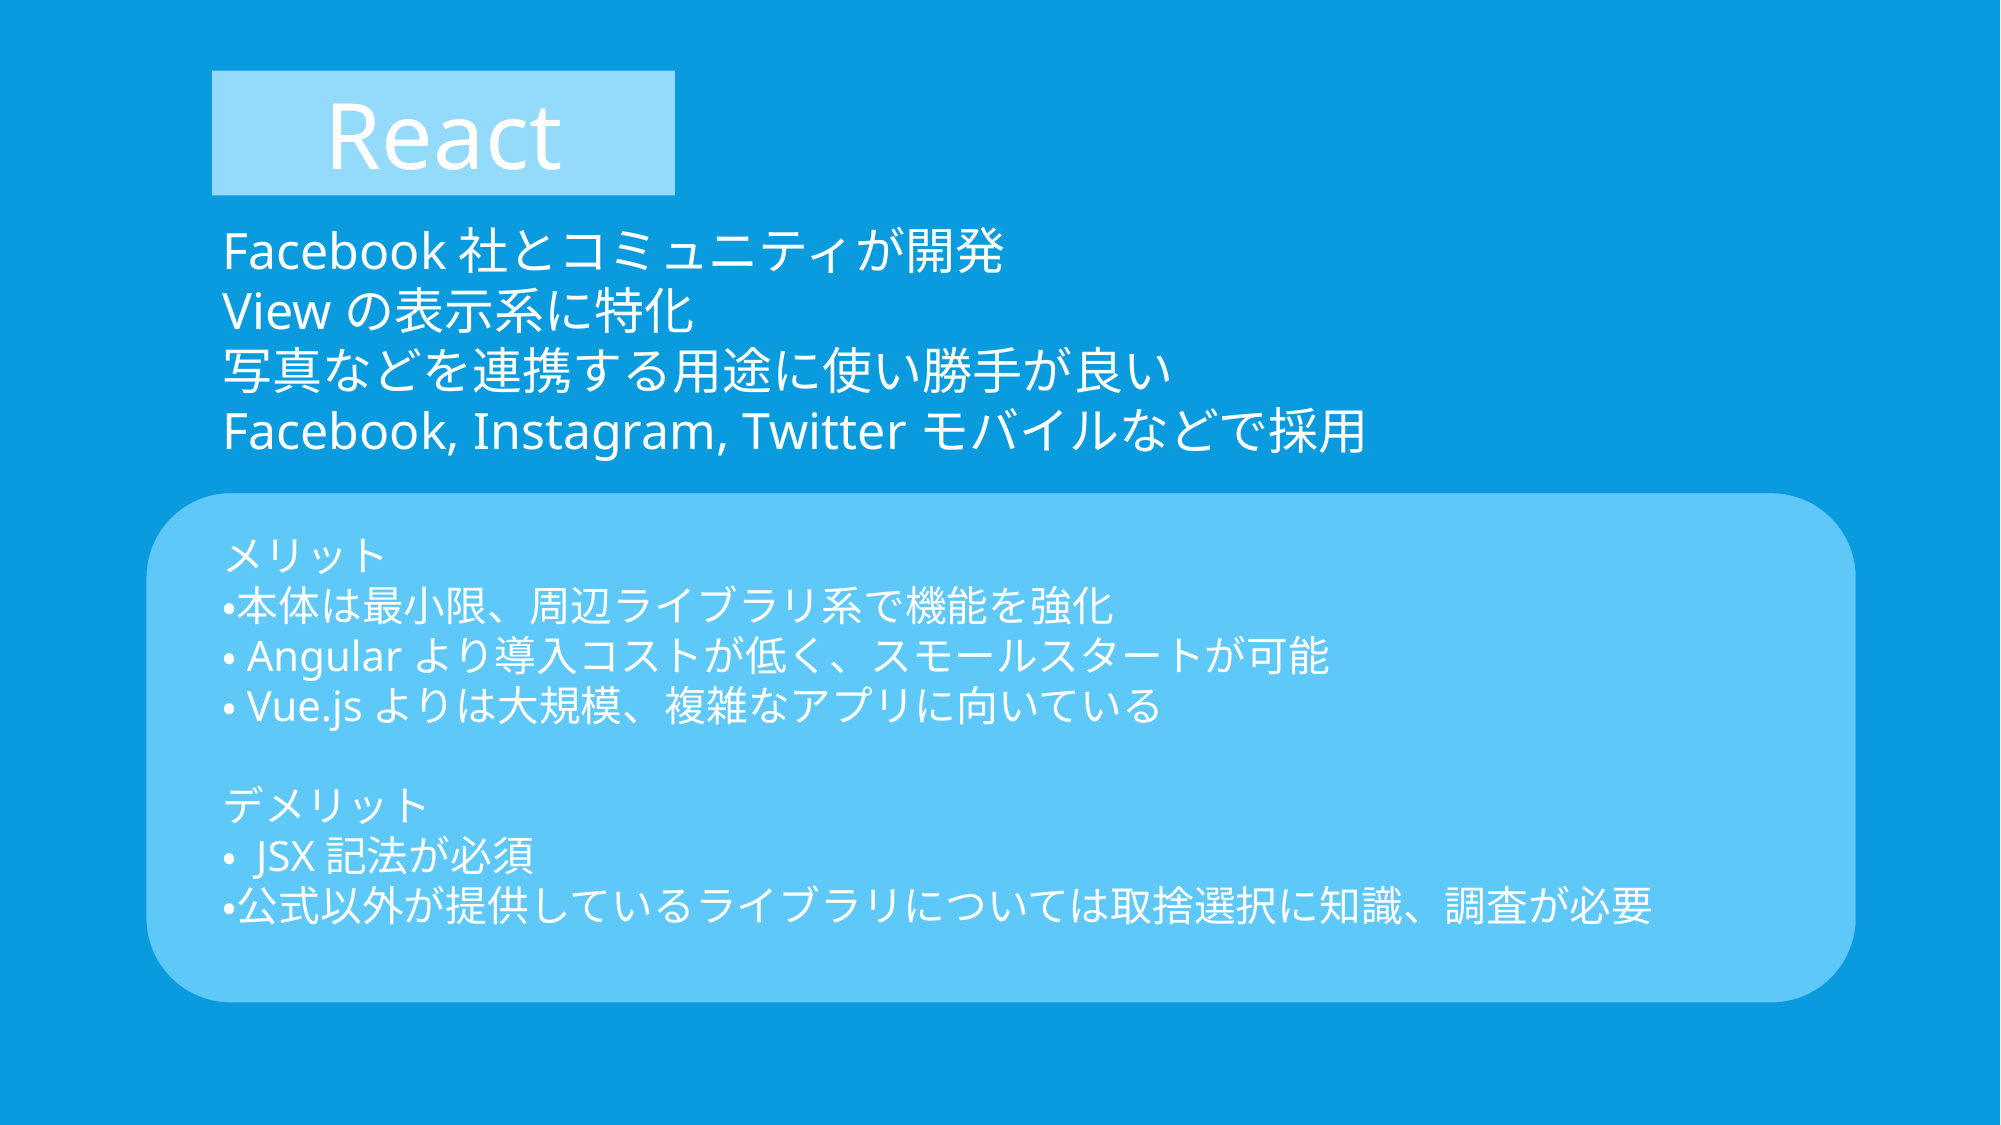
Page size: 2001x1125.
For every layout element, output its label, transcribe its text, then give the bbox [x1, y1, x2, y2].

text_box Facebook社とコミュニティが開発 Viewの表示系に特化 写真などを連携する用途に使い勝手が良い Facebook, Instagram, Twitterモバイルなどで採用 [207, 212, 1857, 467]
text_box [144, 491, 1856, 1004]
text_box メリット ・本体は最小限、周辺ライブラリ系で機能を強化 ・Angularより導入コストが低く、スモールスタートが可能 ・Vue.jsよりは大規模、複雑なアプリに向いている デメリット ・ JSX記法が必須 ・公式以外が提供しているライブラリについては取捨選択に知識、調査が必要 [207, 522, 1857, 937]
text_box React [212, 70, 675, 196]
